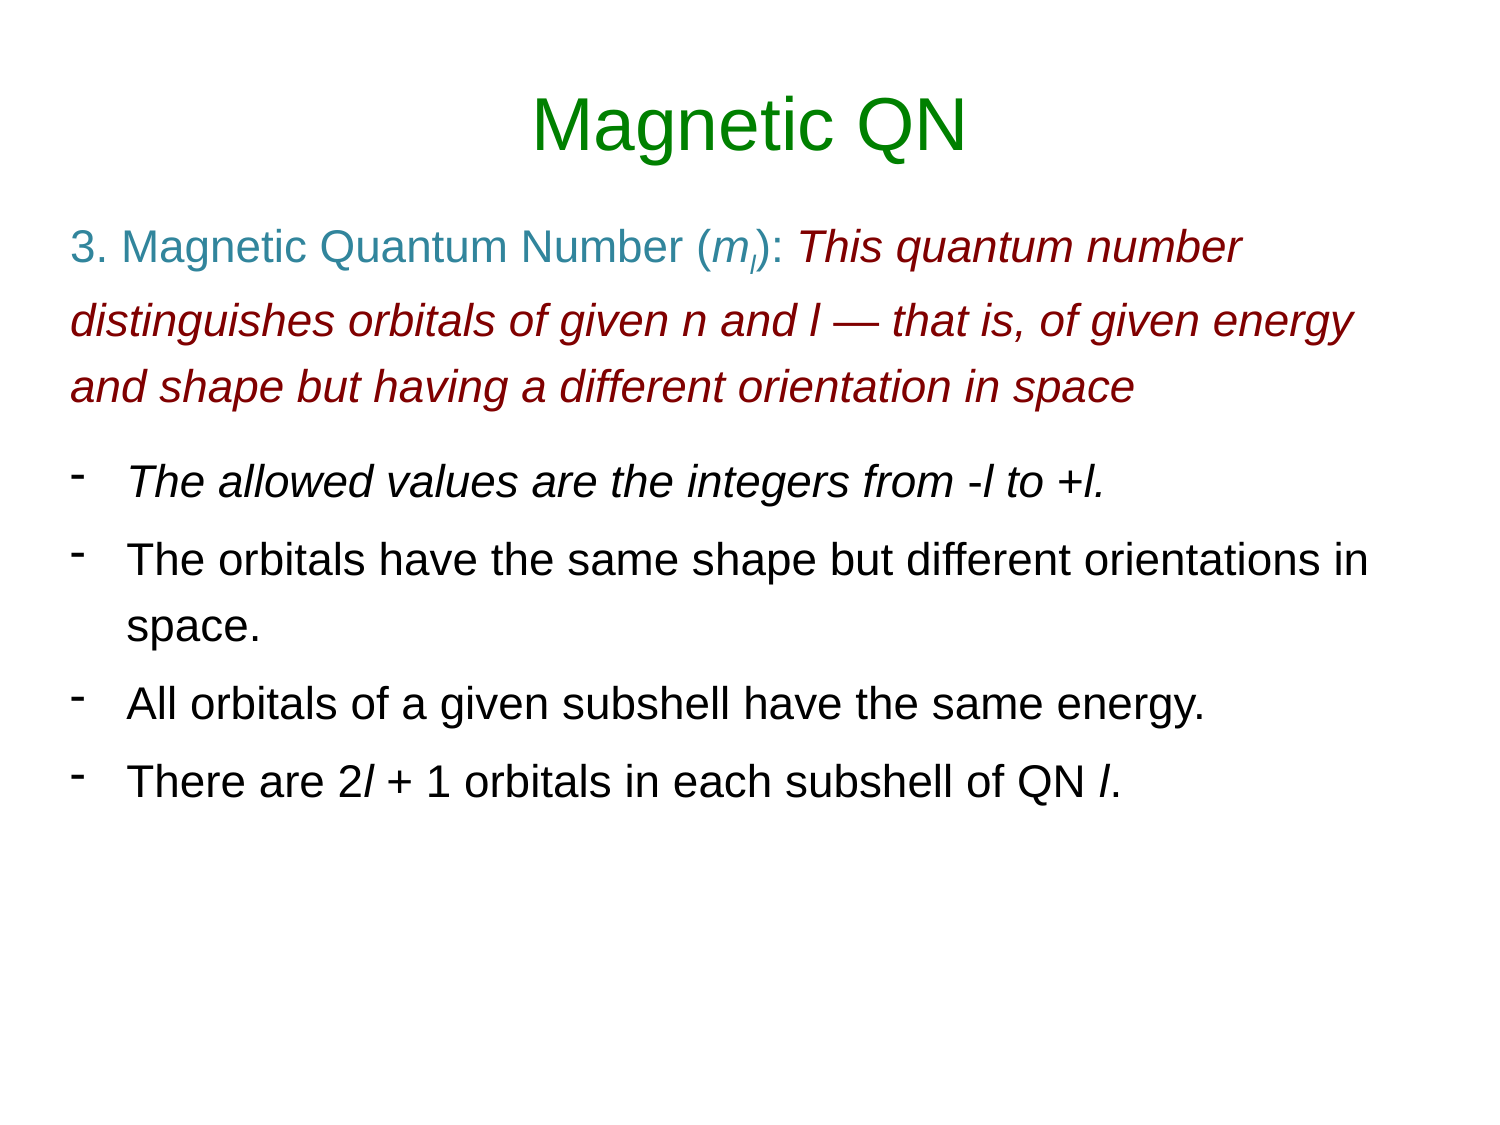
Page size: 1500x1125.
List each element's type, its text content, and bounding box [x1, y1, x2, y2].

text_box 3. Magnetic Quantum Number (ml): This quantum number distinguishes orbitals of given n and l — that is, of given energy and shape but having a different orientation in space The allowed values are the integers from -l to +l. The orbitals have the same shape but different orientations in space. All orbitals of a given subshell have the same energy. There are 2l + 1 orbitals in each subshell of QN l. [55, 196, 1448, 815]
text_box Magnetic QN [0, 68, 1500, 173]
